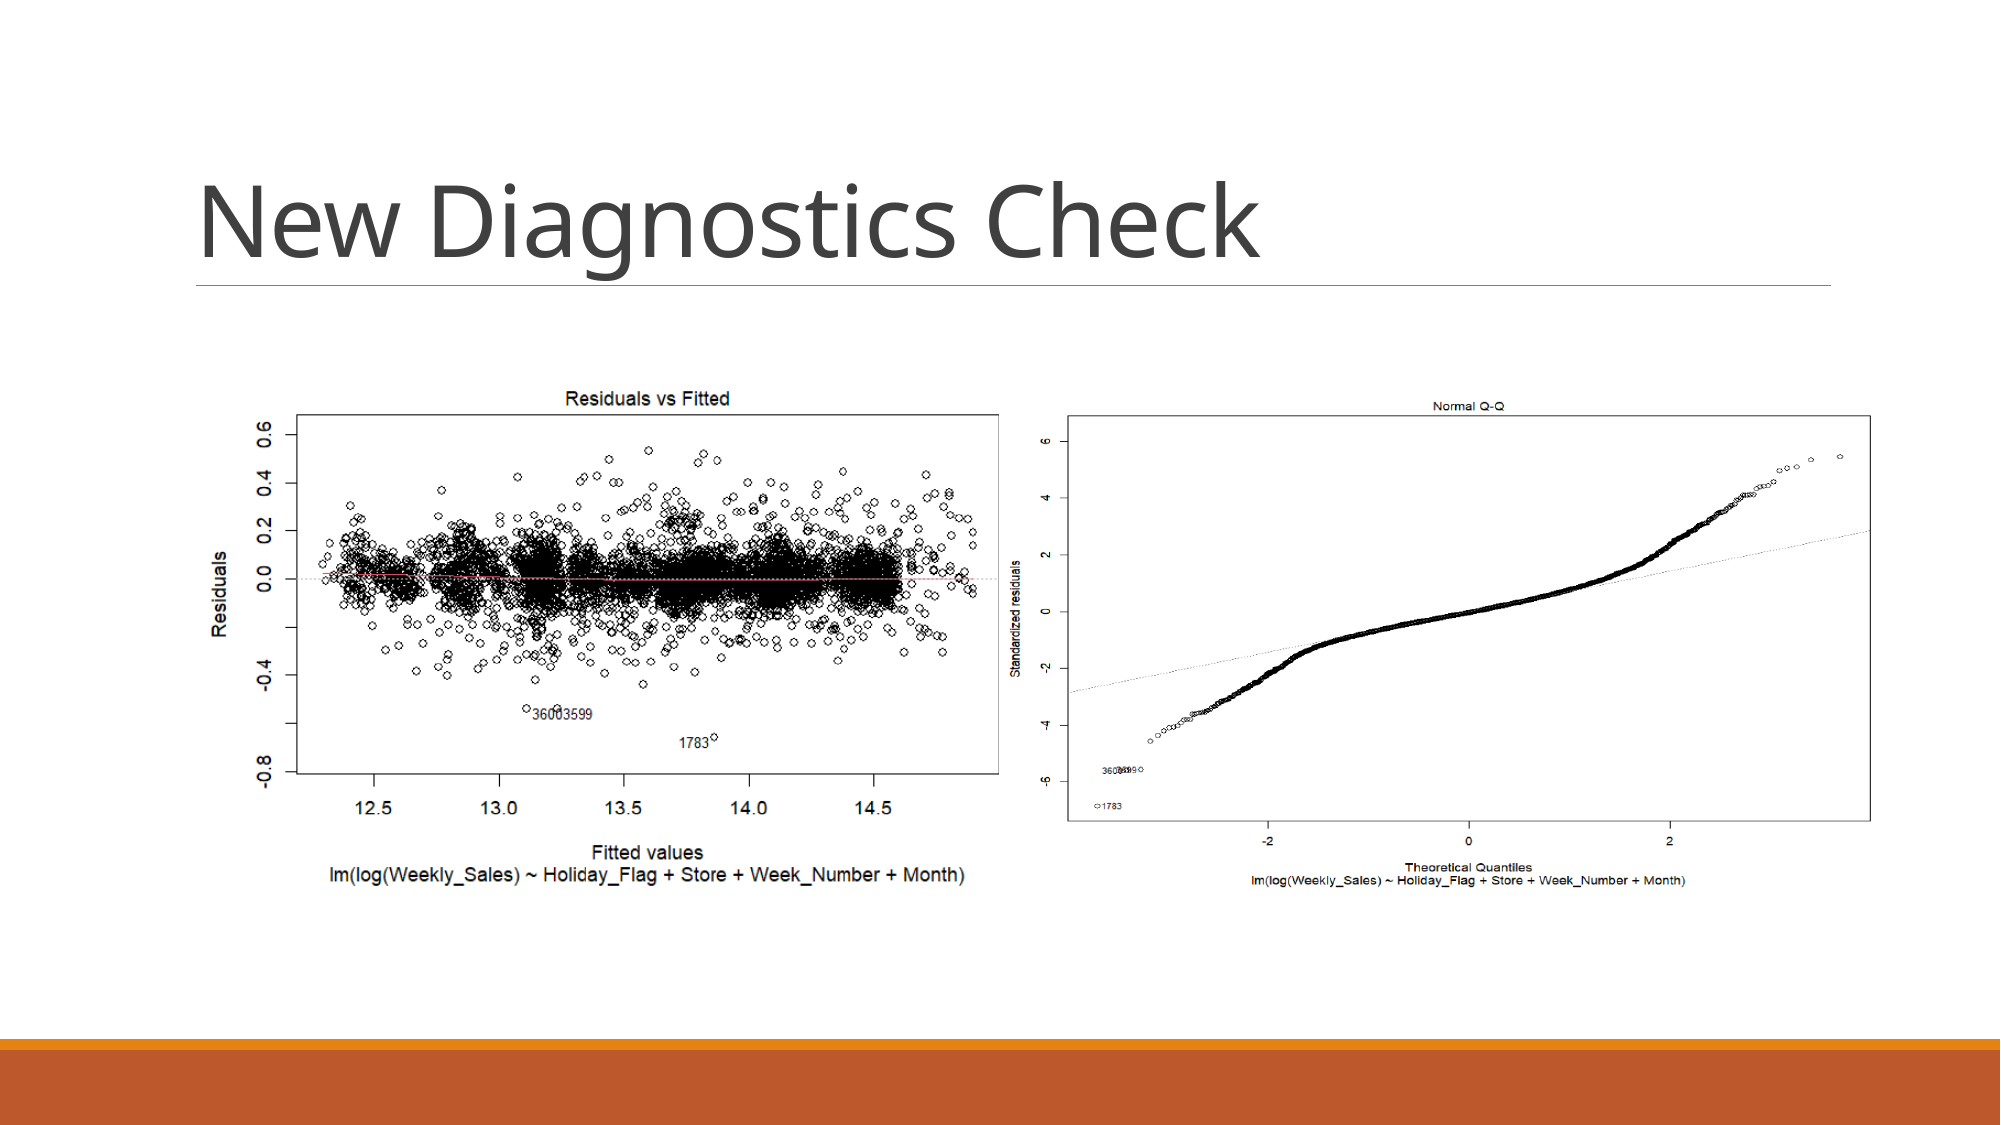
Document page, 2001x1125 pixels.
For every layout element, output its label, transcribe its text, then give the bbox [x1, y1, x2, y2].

picture [196, 365, 1892, 964]
title New Diagnostics Check [180, 47, 1830, 285]
